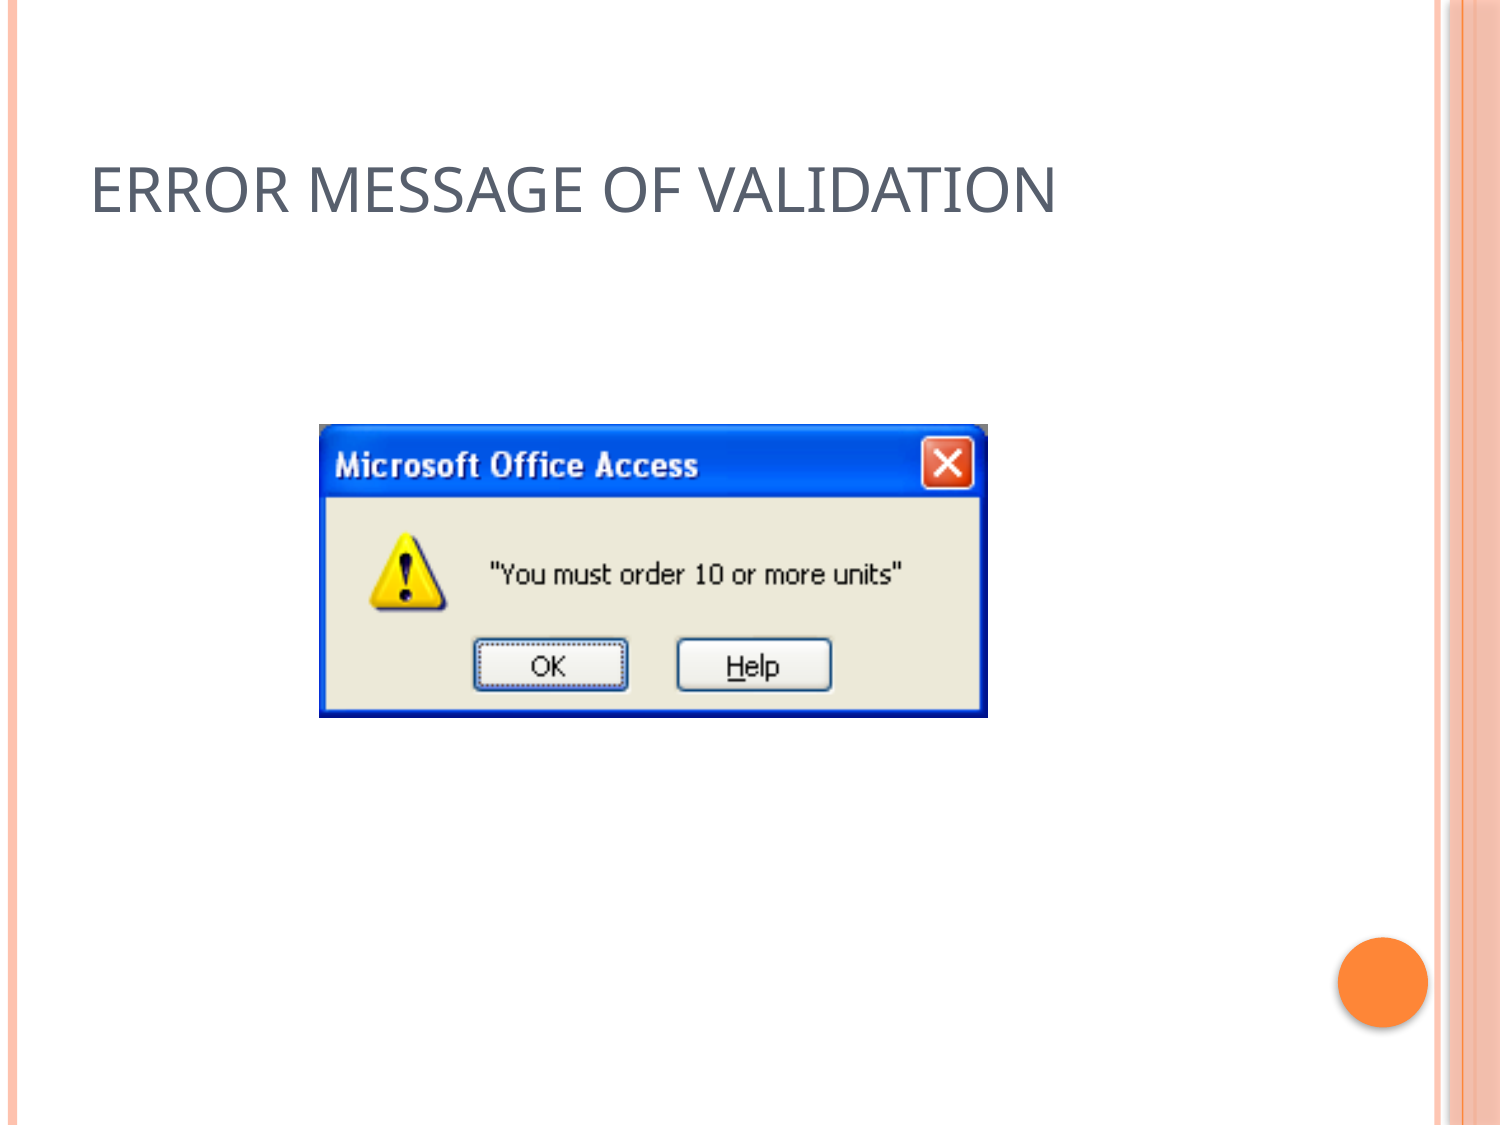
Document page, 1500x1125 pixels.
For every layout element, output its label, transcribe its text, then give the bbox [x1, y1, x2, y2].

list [318, 424, 988, 718]
title Error Message of validation [75, 45, 1300, 233]
